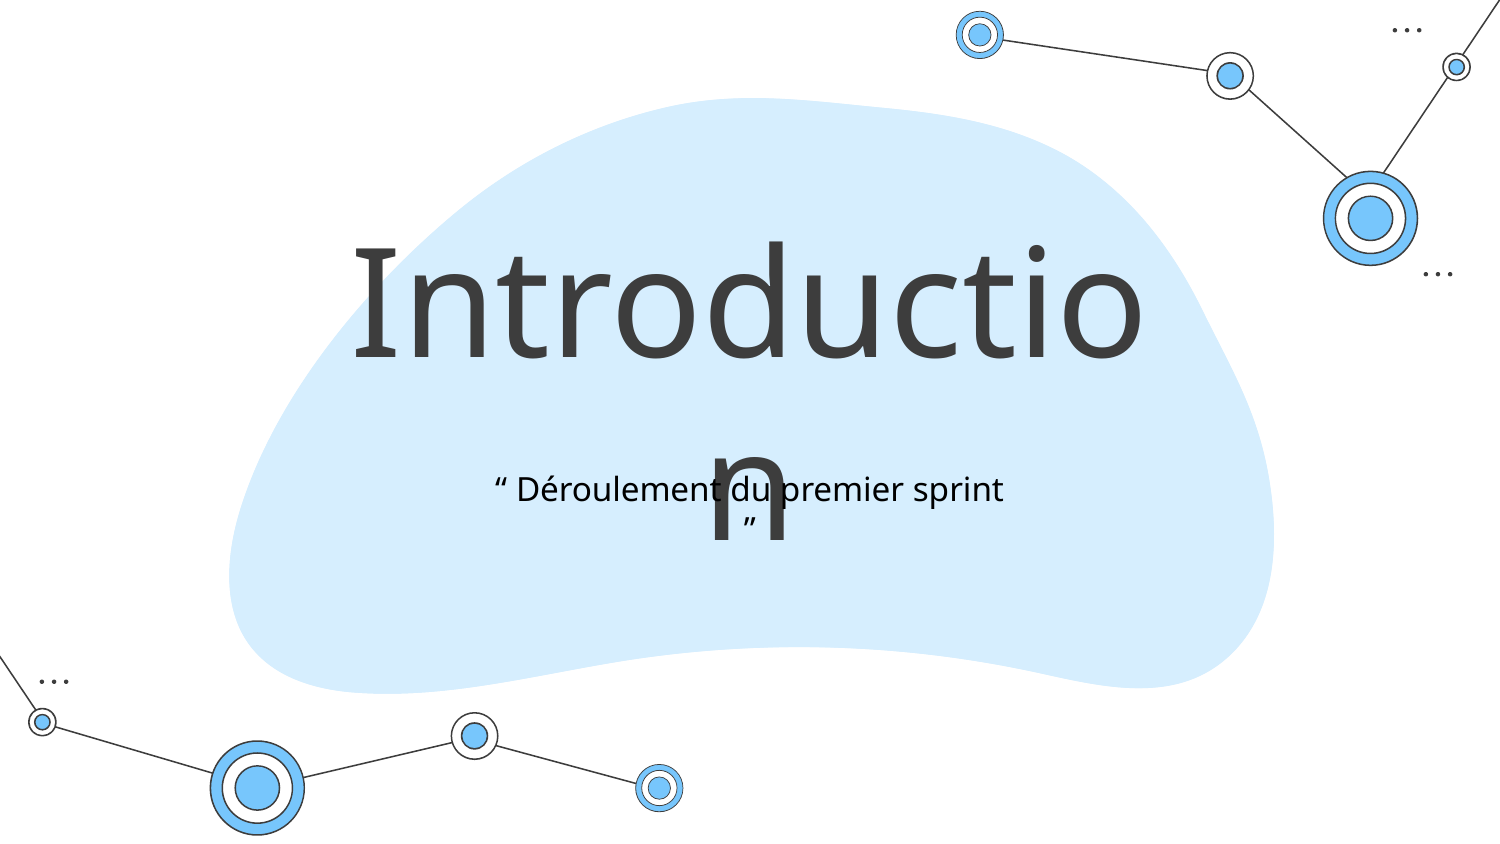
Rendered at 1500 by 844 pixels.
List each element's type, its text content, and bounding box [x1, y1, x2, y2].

text_box “ Déroulement du premier sprint ” [471, 475, 1029, 542]
title Introduction [302, 302, 1198, 474]
